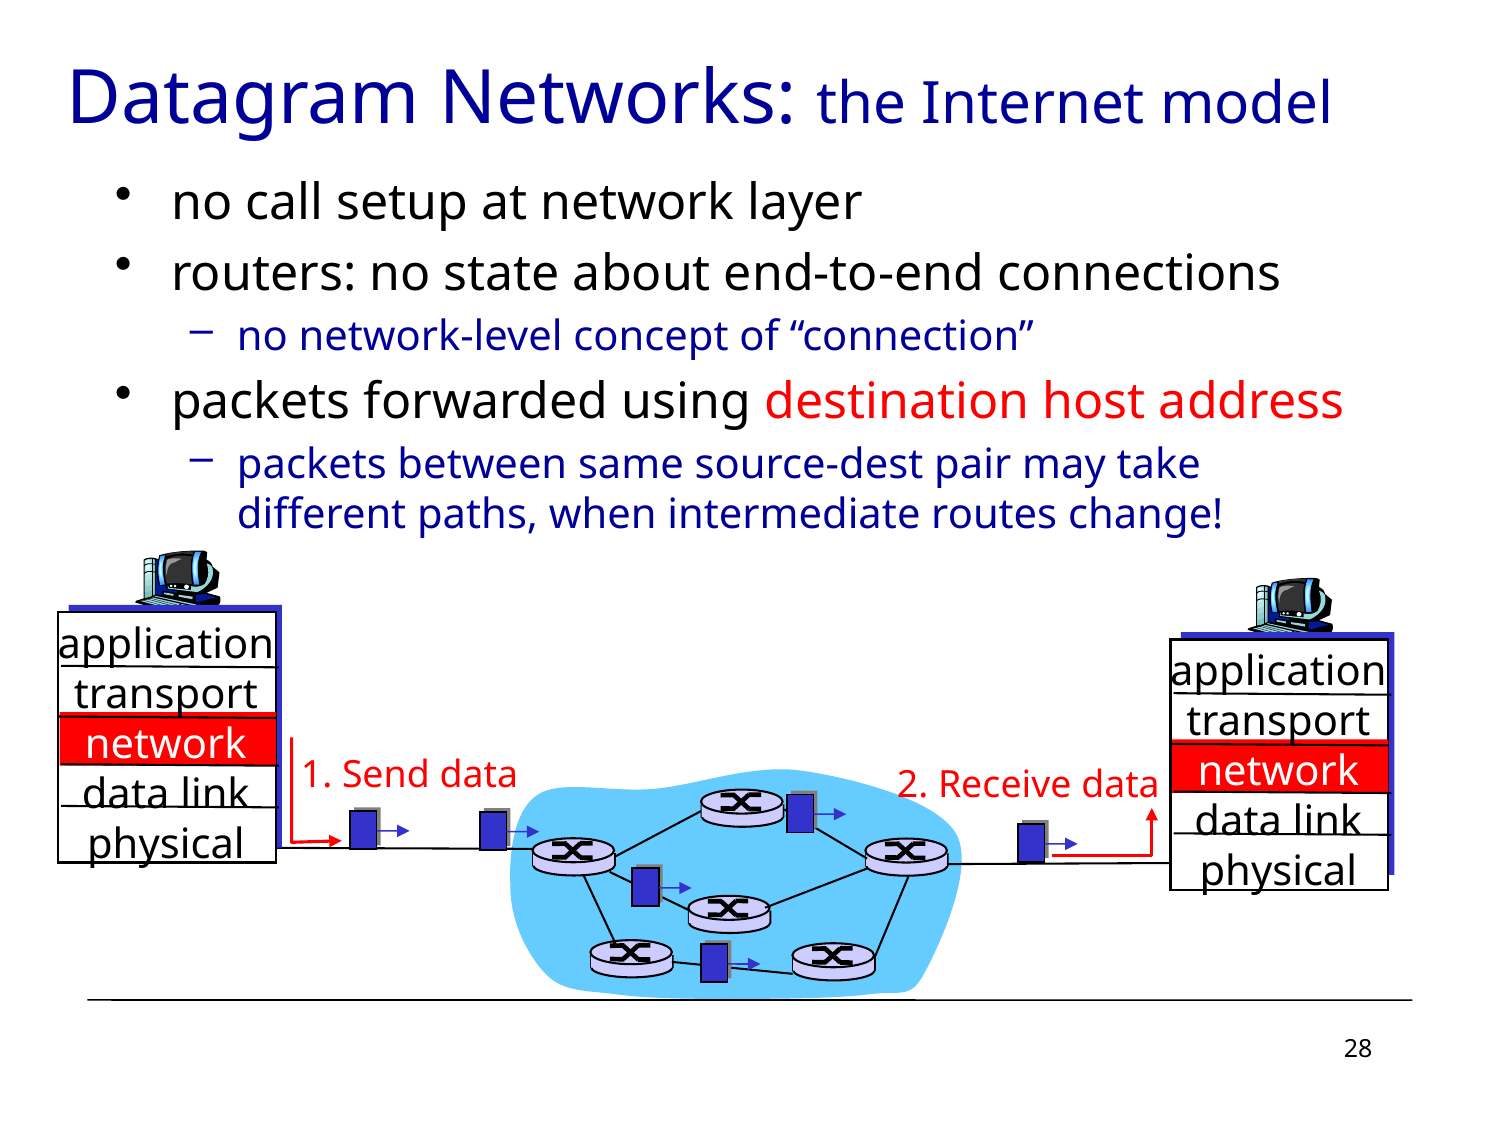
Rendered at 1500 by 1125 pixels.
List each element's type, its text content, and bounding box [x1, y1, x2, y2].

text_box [37, 549, 1408, 1001]
slide_number 28 [1074, 1024, 1388, 1101]
title Datagram Networks: the Internet model [0, 0, 1400, 188]
list no call setup at network layer routers: no state about end-to-end connections no network-level concept of “connection” packets forwarded using destination host address packets between same source-dest pair may take different paths, when intermediate routes change! [99, 162, 1377, 548]
